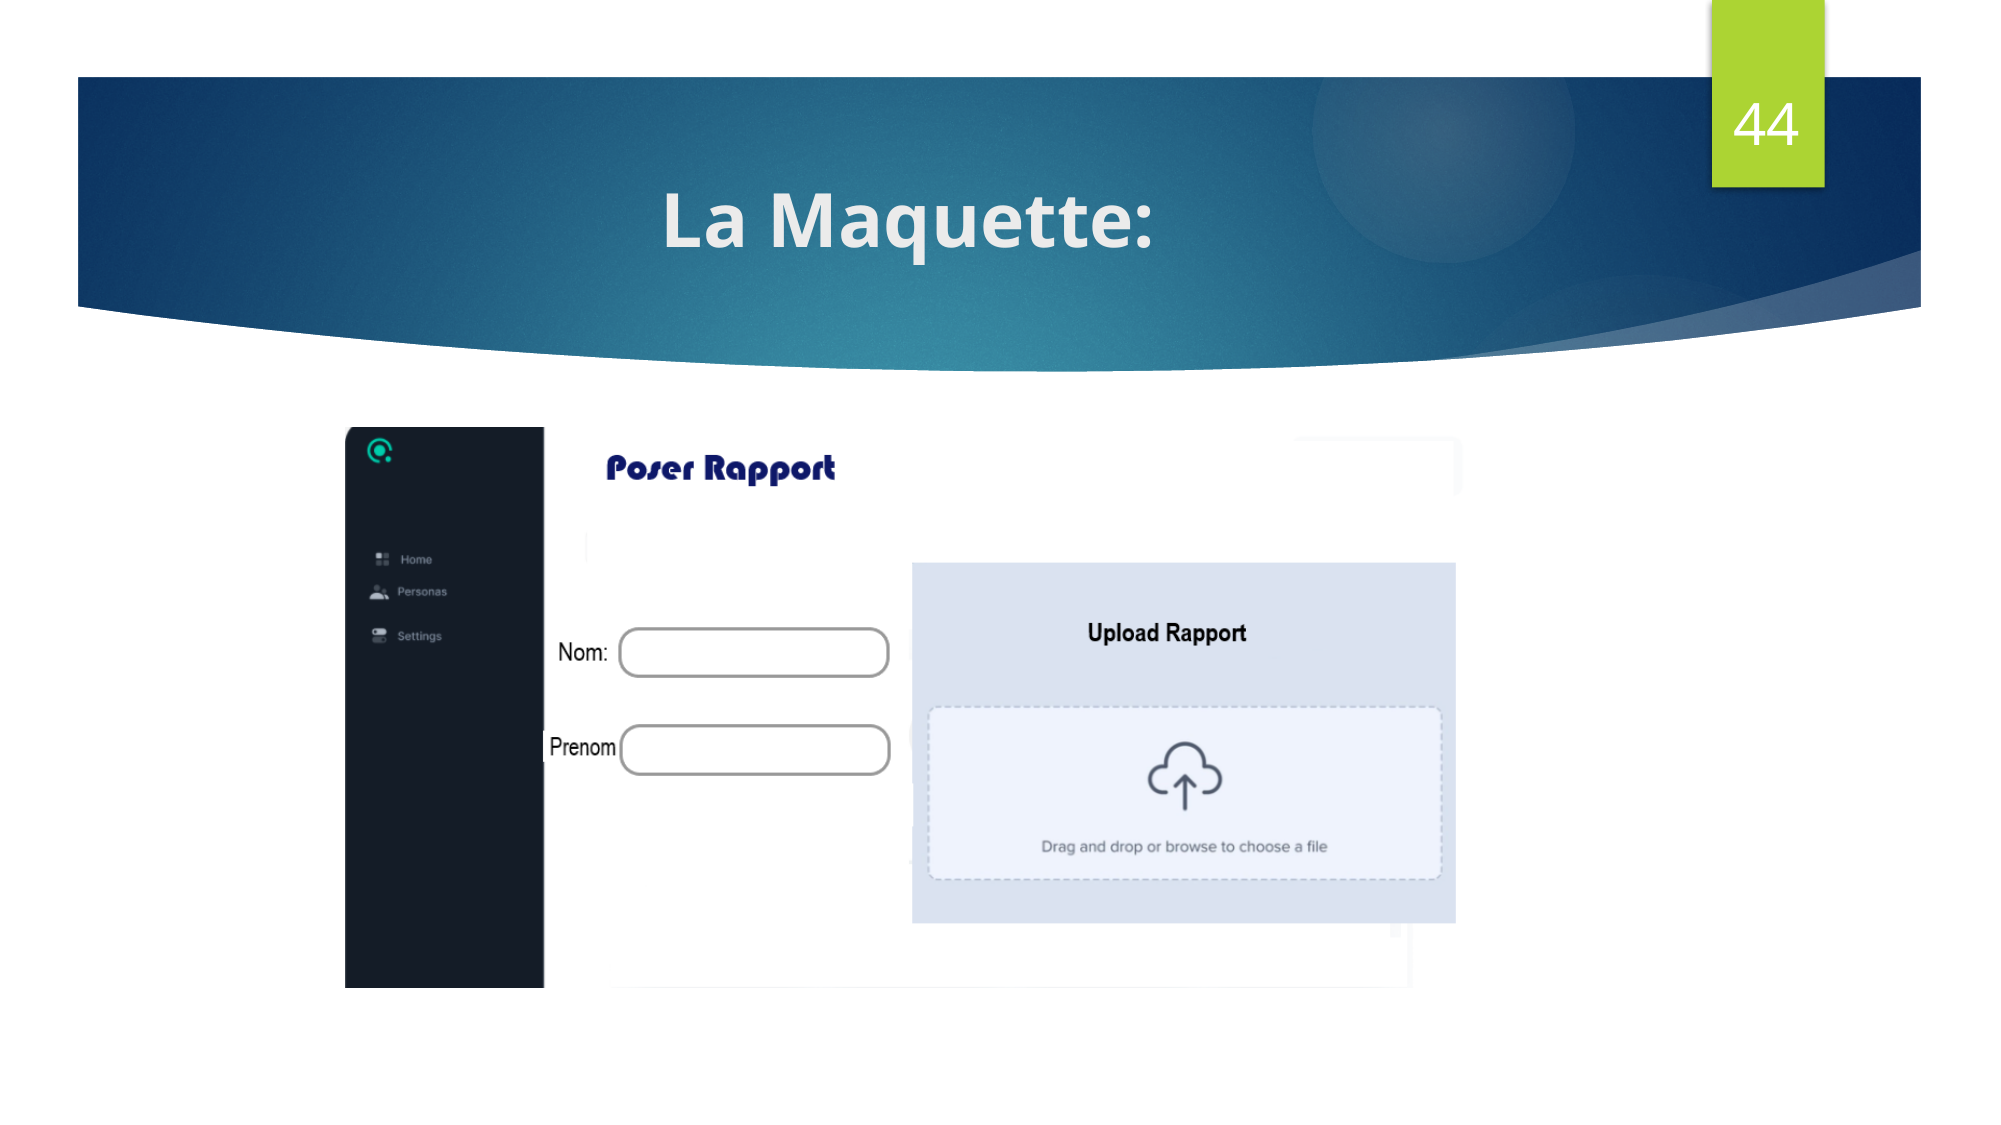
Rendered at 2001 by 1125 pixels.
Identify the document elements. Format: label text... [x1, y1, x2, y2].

slide_number 44 [1698, 48, 1836, 175]
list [344, 426, 1472, 988]
title La Maquette: [189, 159, 1627, 276]
